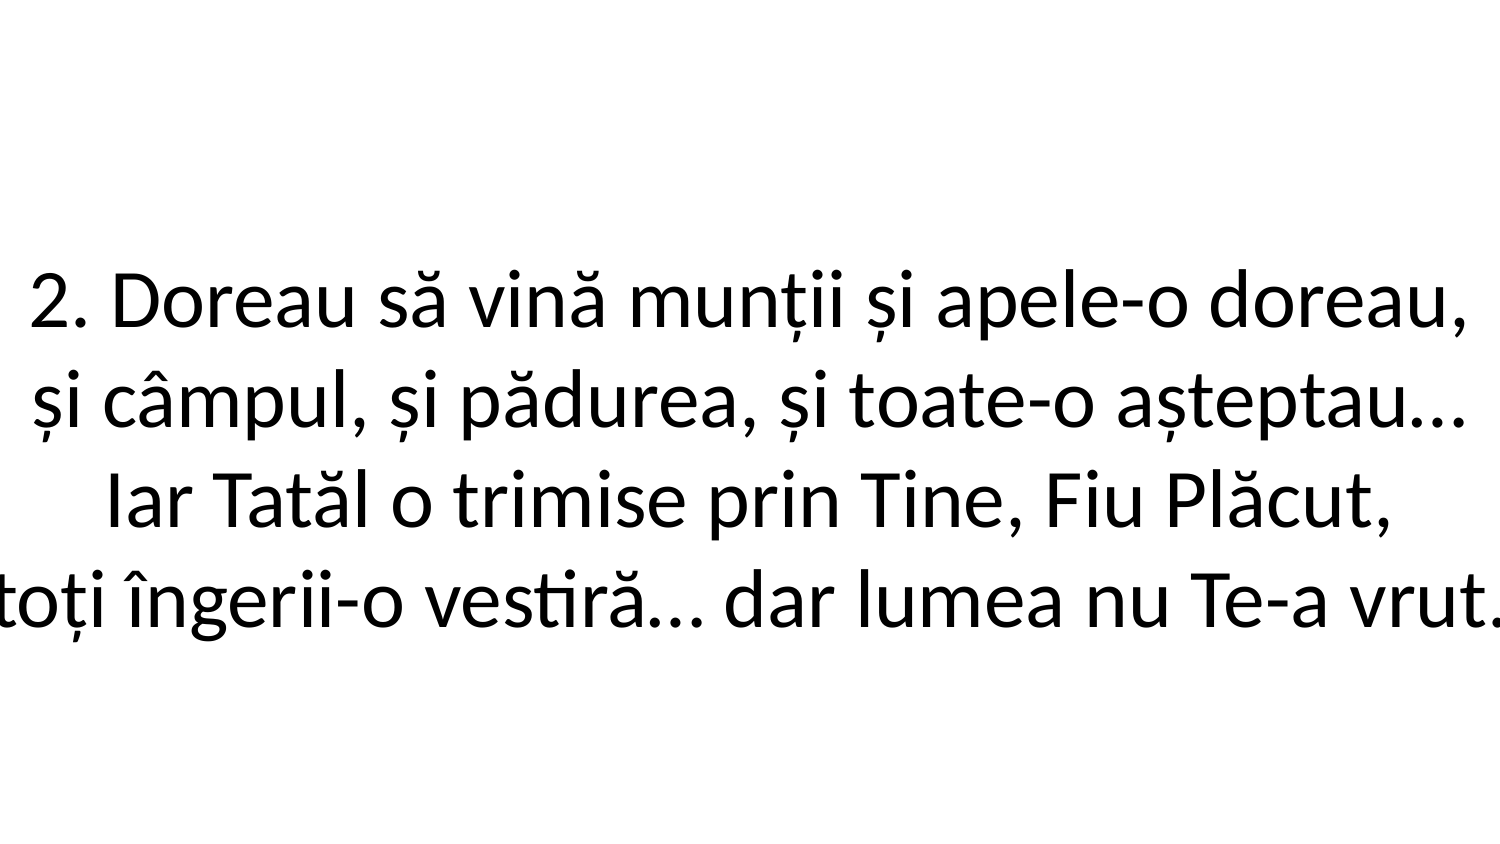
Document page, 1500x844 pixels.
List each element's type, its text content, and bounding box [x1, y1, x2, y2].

text_box 2. Doreau să vină munții și apele-o doreau, și câmpul, și pădurea, și toate-o așteptau… Iar Tatăl o trimise prin Tine, Fiu Plăcut, toți îngerii-o vestiră… dar lumea nu Te-a vrut. [0, 192, 1500, 652]
